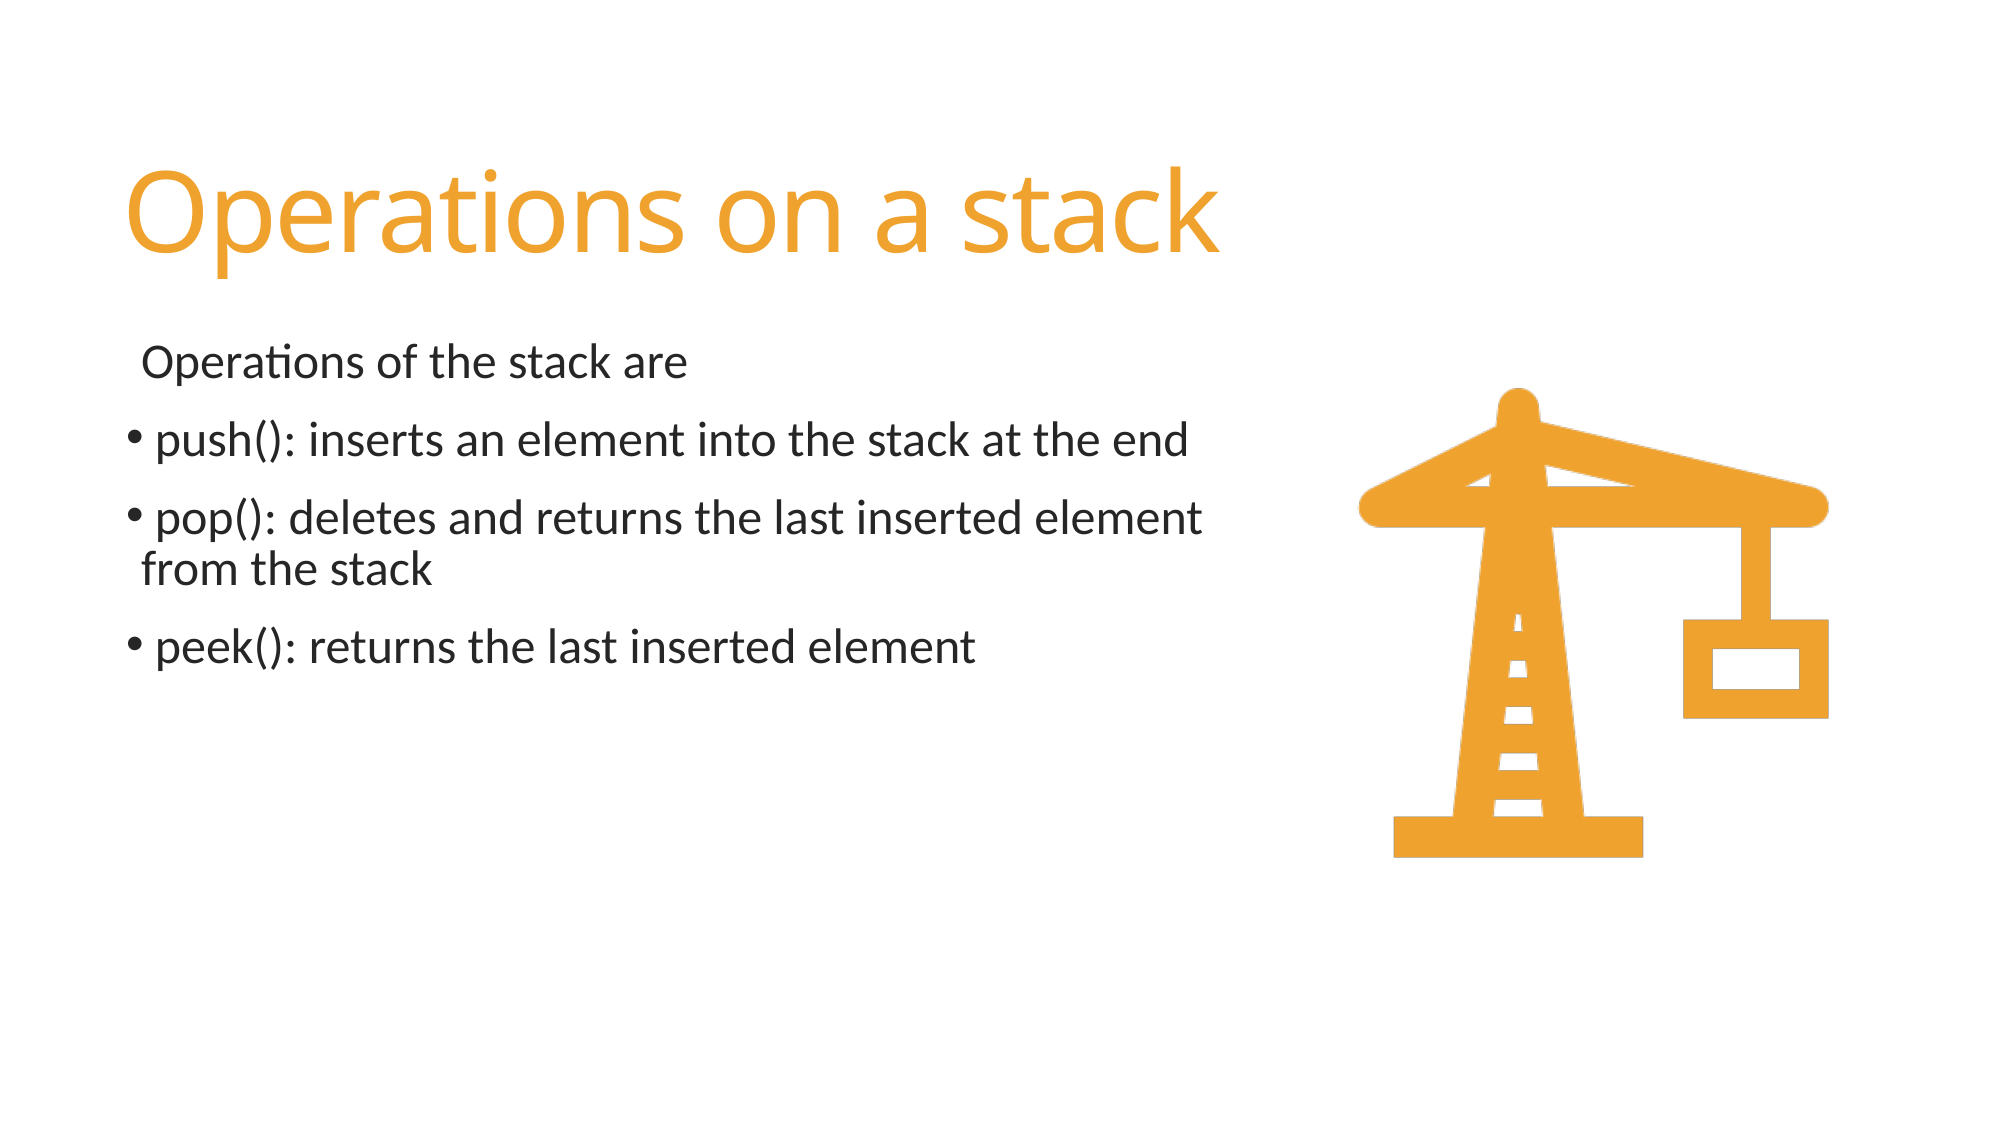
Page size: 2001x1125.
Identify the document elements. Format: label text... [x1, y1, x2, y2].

picture [1316, 344, 1872, 901]
title Operations on a stack [107, 81, 1875, 354]
list Operations of the stack are push(): inserts an element into the stack at the end pop(): deletes and returns the last inserted element from the stack peek(): returns the last inserted element [111, 329, 1239, 948]
